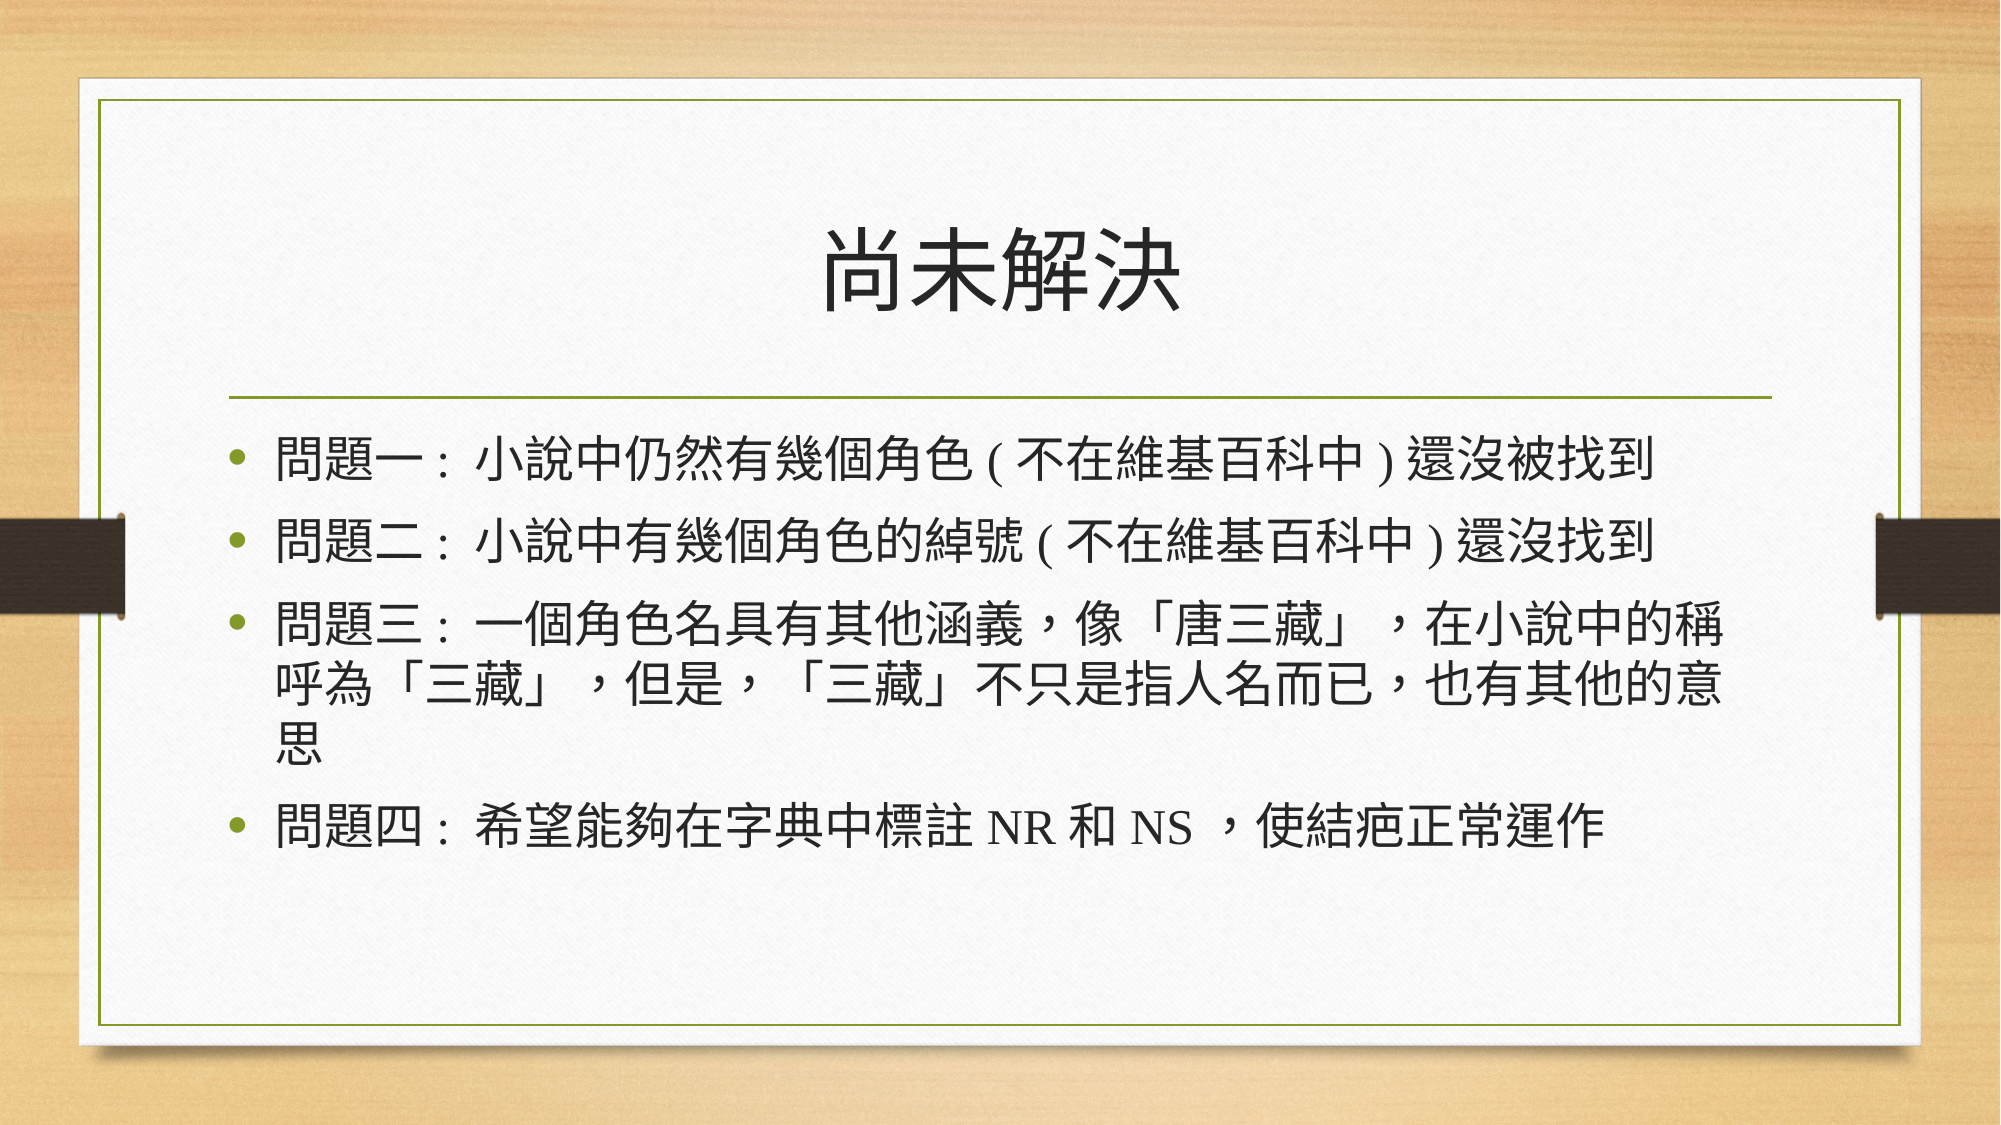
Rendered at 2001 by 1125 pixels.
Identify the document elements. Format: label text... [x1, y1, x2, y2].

list 問題一: 小說中仍然有幾個角色(不在維基百科中)還沒被找到 問題二: 小說中有幾個角色的綽號(不在維基百科中)還沒找到 問題三: 一個角色名具有其他涵義，像「唐三藏」，在小說中的稱呼為「三藏」，但是，「三藏」不只是指人名而已，也有其他的意思 問題四: 希望能夠在字典中標註NR和NS，使結疤正常運作 [212, 419, 1788, 964]
title 尚未解決 [212, 161, 1788, 375]
picture [0, 0, 2001, 1125]
